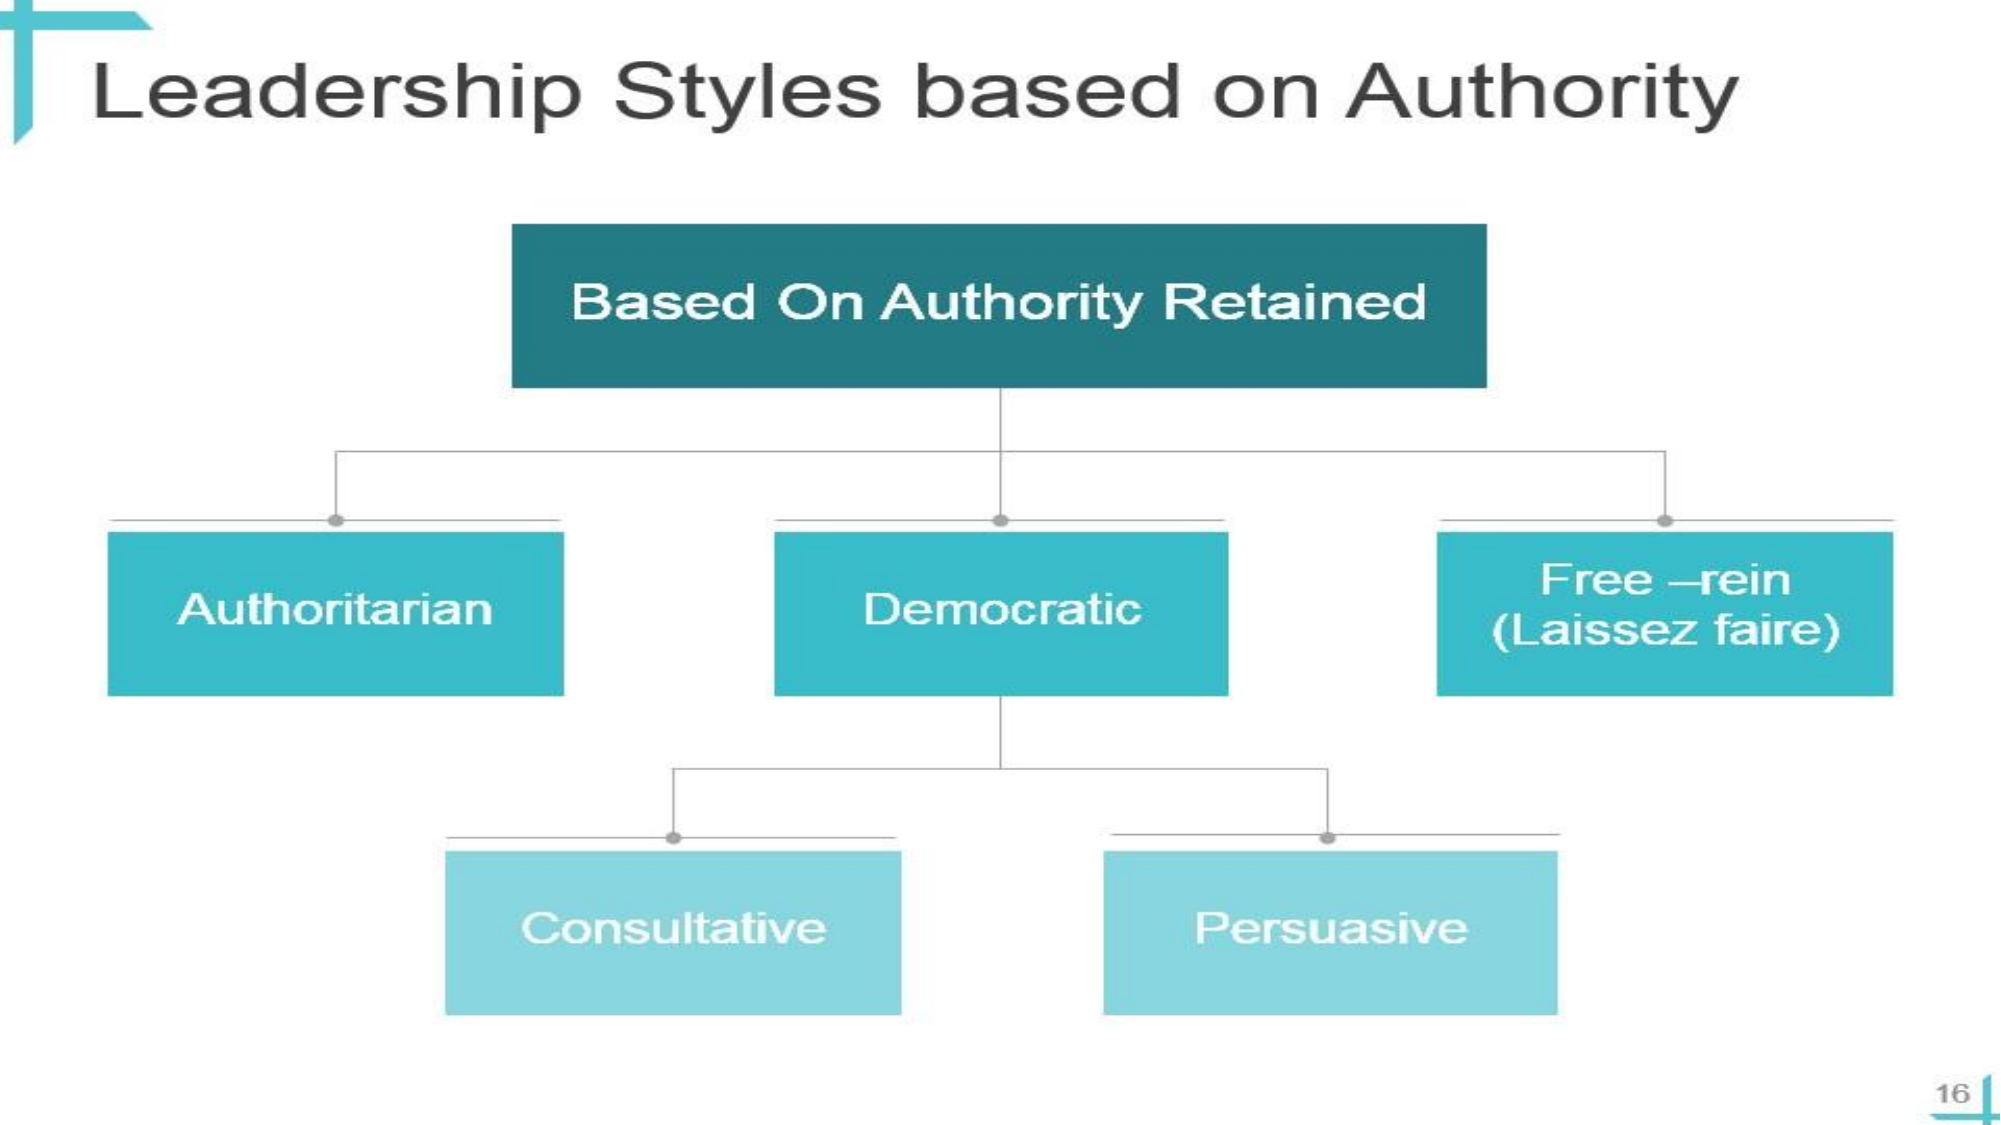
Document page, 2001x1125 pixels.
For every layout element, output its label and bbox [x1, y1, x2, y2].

list [0, 0, 2000, 1125]
